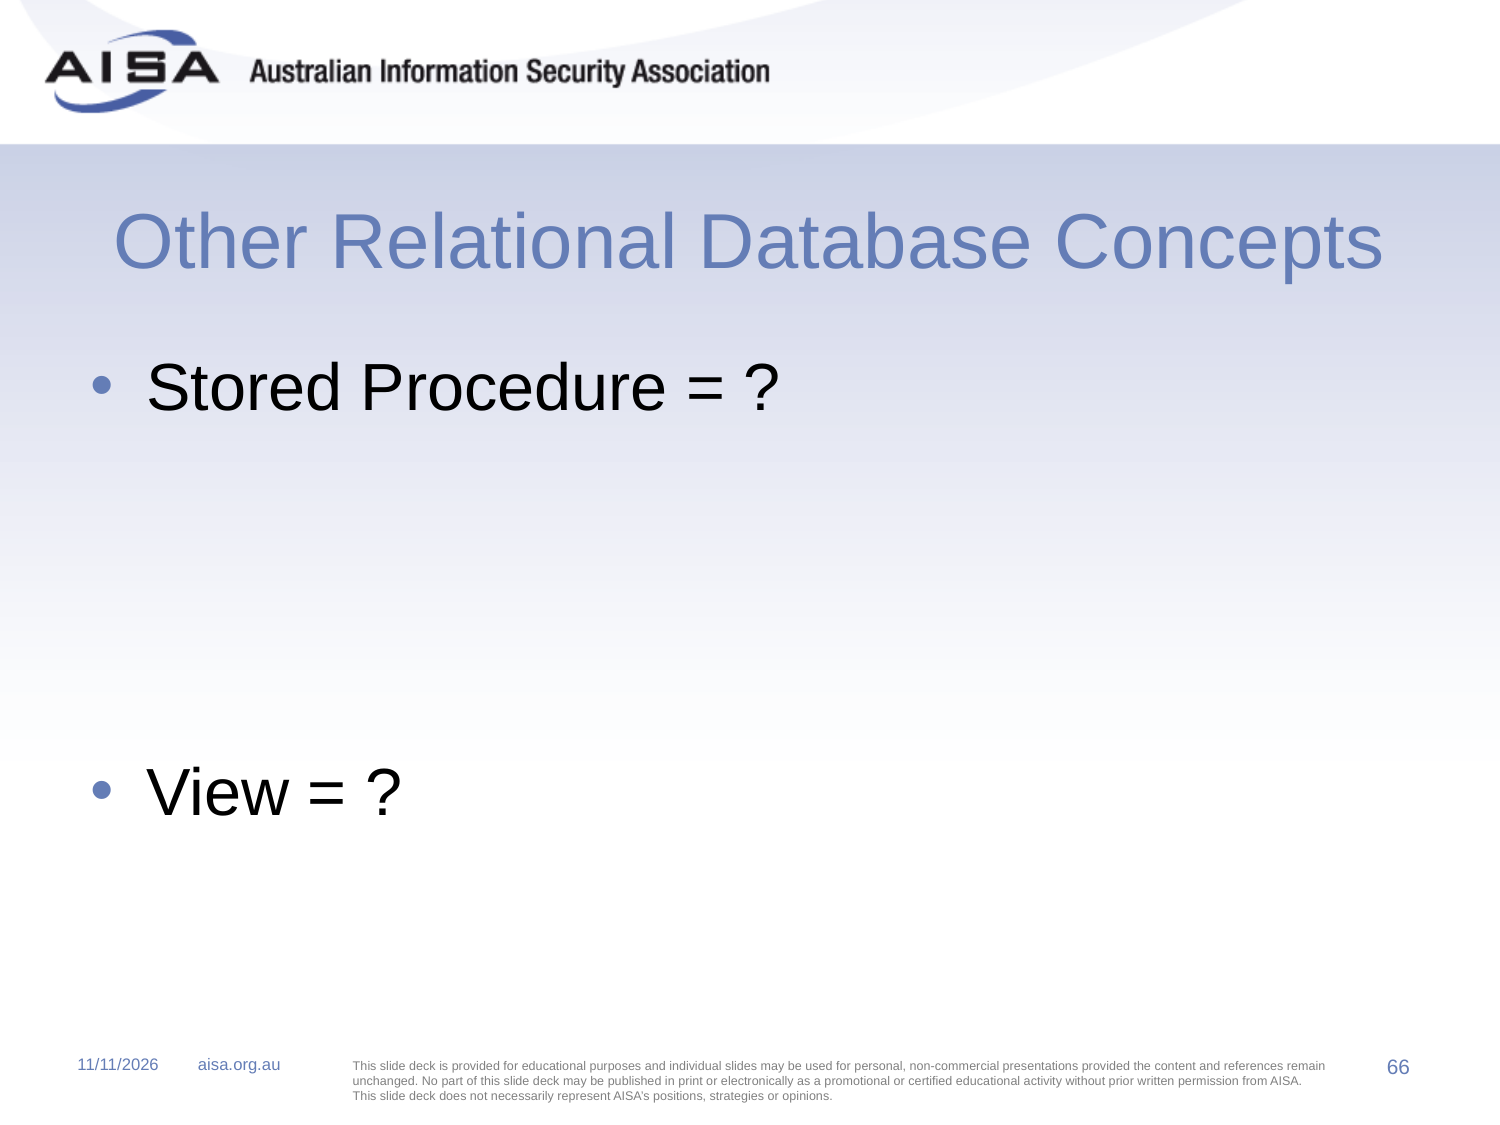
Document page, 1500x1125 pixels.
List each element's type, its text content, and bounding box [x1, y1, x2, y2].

list Stored Procedure = ? View = ? [75, 336, 1425, 1016]
picture [0, 0, 1500, 1125]
title Other Relational Database Concepts [75, 149, 1425, 325]
